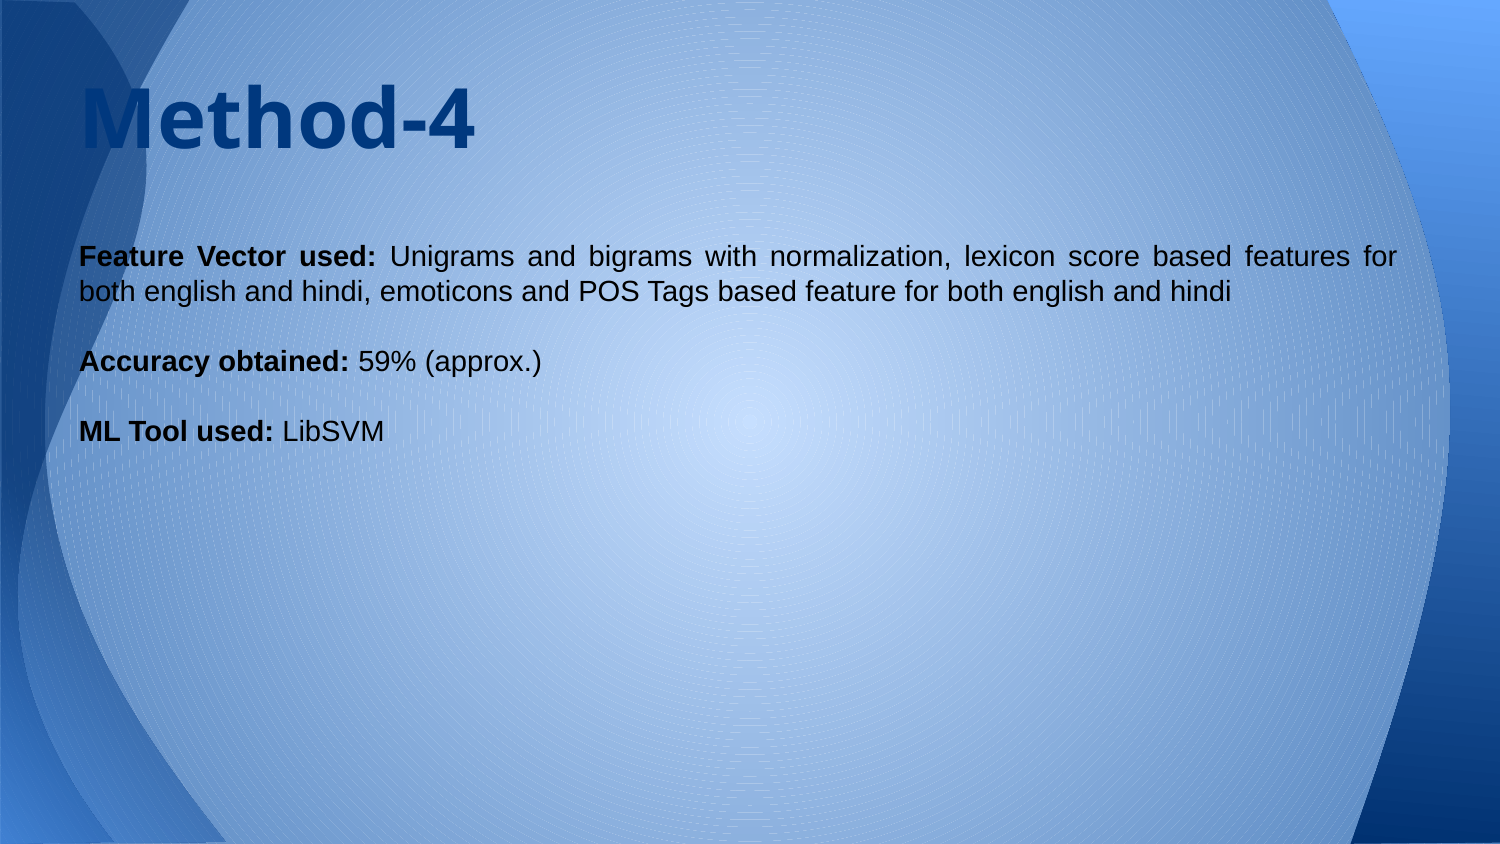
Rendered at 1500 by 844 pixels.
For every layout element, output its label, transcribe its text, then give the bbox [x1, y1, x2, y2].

title Method-4 [64, 17, 1414, 181]
list Feature Vector used: Unigrams and bigrams with normalization, lexicon score based features for both english and hindi, emoticons and POS Tags based feature for both english and hindi Accuracy obtained: 59% (approx.) ML Tool used: LibSVM [64, 187, 1414, 784]
